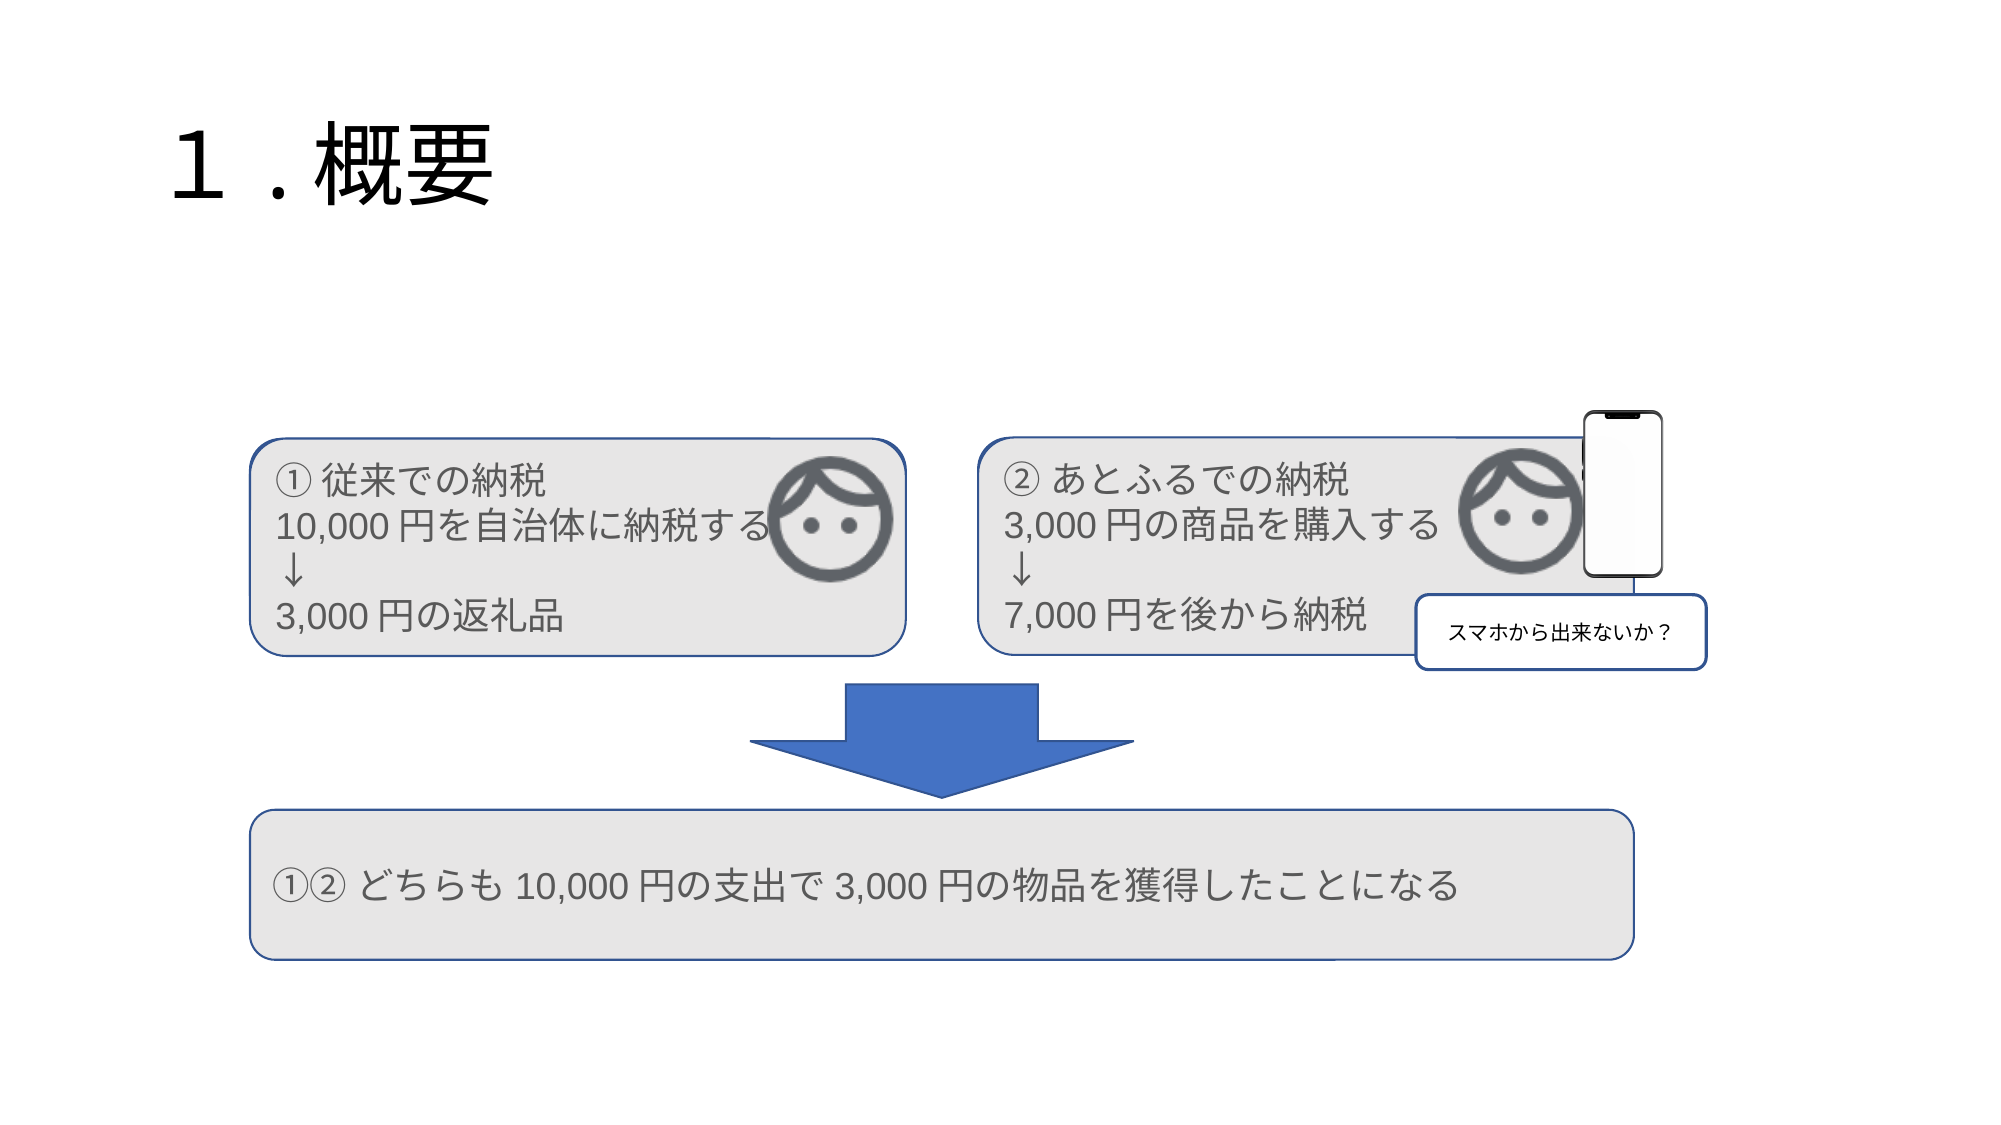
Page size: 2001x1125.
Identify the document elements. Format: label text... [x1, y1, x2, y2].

text_box ①②どちらも10,000円の支出で3,000円の物品を獲得したことになる [248, 808, 1635, 961]
text_box ②あとふるでの納税 3,000円の商品を購入する ↓ 7,000円を後から納税 [977, 436, 1521, 656]
text_box [749, 683, 1135, 799]
text_box スマホから出来ないか？ [1414, 593, 1708, 671]
text_box ①従来での納税 10,000円を自治体に納税する ↓ 3,000円の返礼品 [248, 437, 907, 658]
picture [755, 444, 906, 595]
picture [1446, 393, 1724, 595]
title １.概要 [137, 59, 1863, 278]
